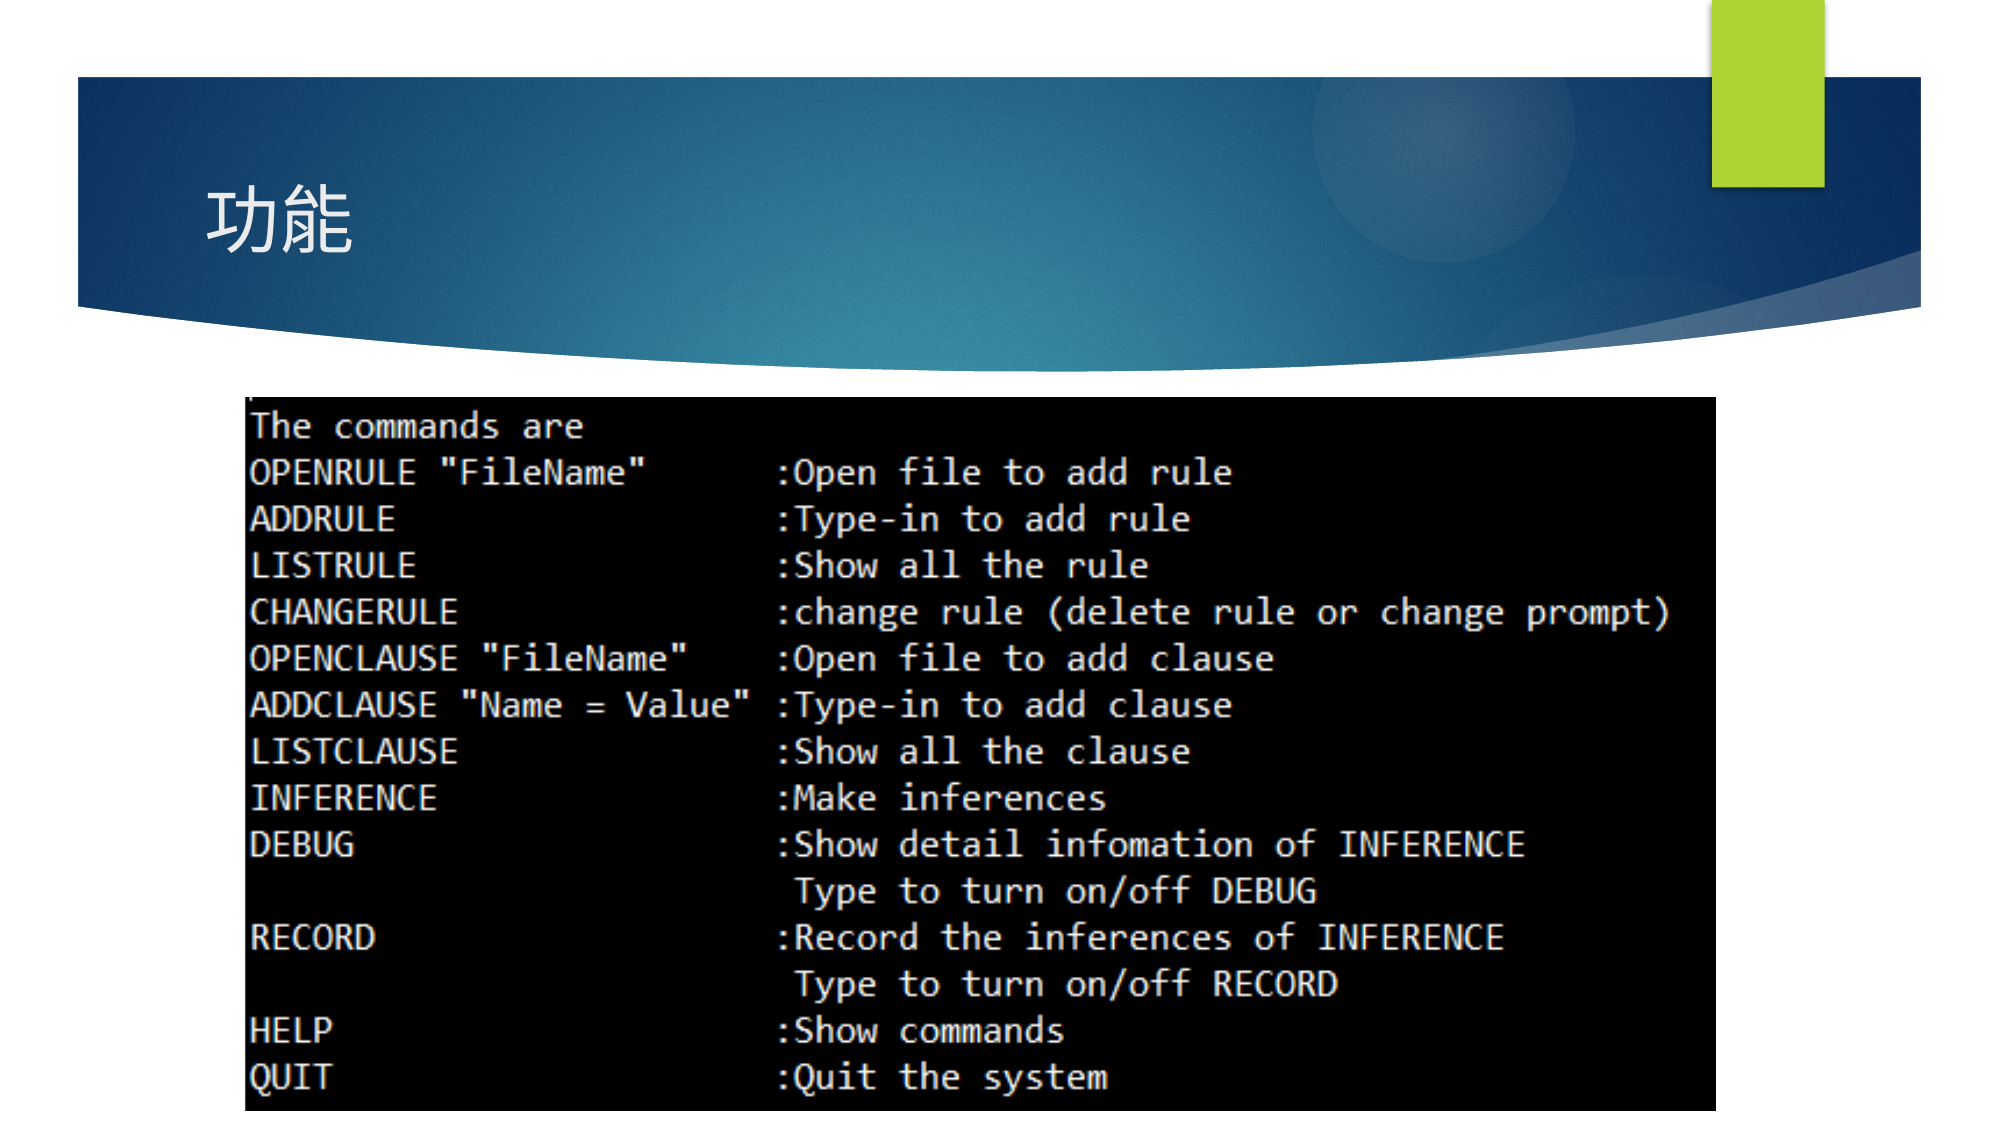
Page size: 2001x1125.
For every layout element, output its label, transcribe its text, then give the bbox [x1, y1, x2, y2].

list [244, 396, 1717, 1111]
title 功能 [189, 159, 1627, 276]
